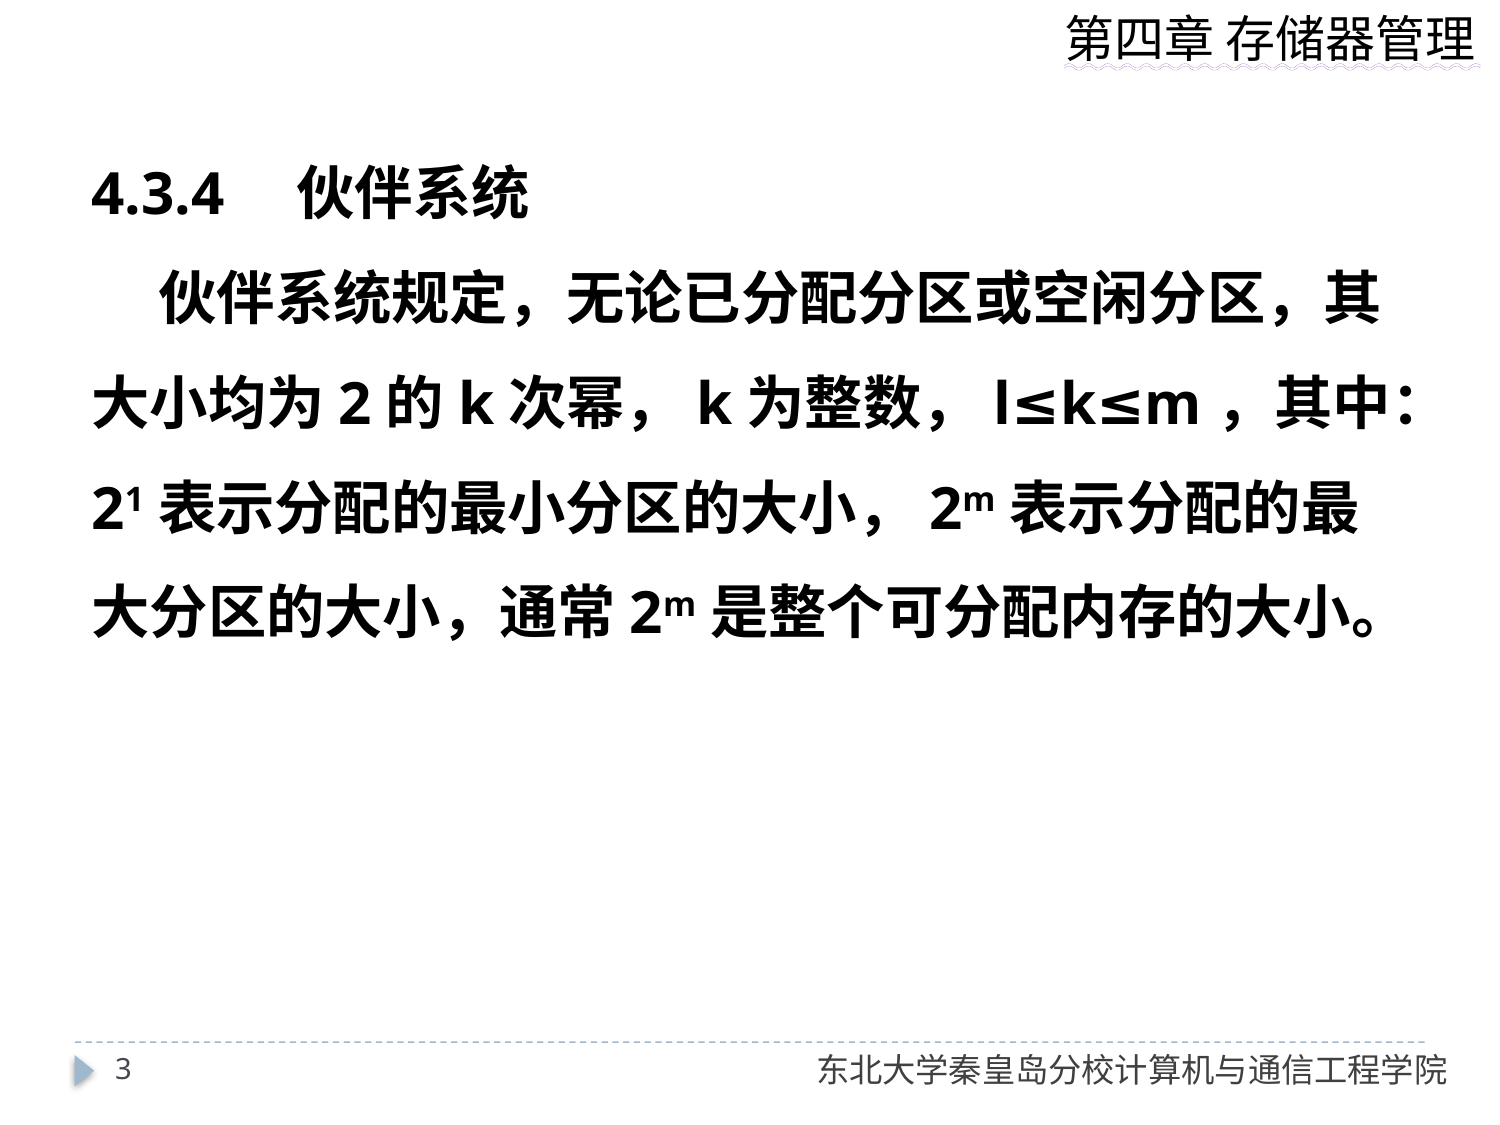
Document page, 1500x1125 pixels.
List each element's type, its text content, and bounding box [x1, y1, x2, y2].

list 4.3.4 伙伴系统 伙伴系统规定，无论已分配分区或空闲分区，其大小均为2的k次幂，k为整数，l≤k≤m，其中：21表示分配的最小分区的大小，2m表示分配的最大分区的大小，通常2m是整个可分配内存的大小。 [76, 113, 1424, 1000]
slide_number 3 [100, 1042, 426, 1103]
